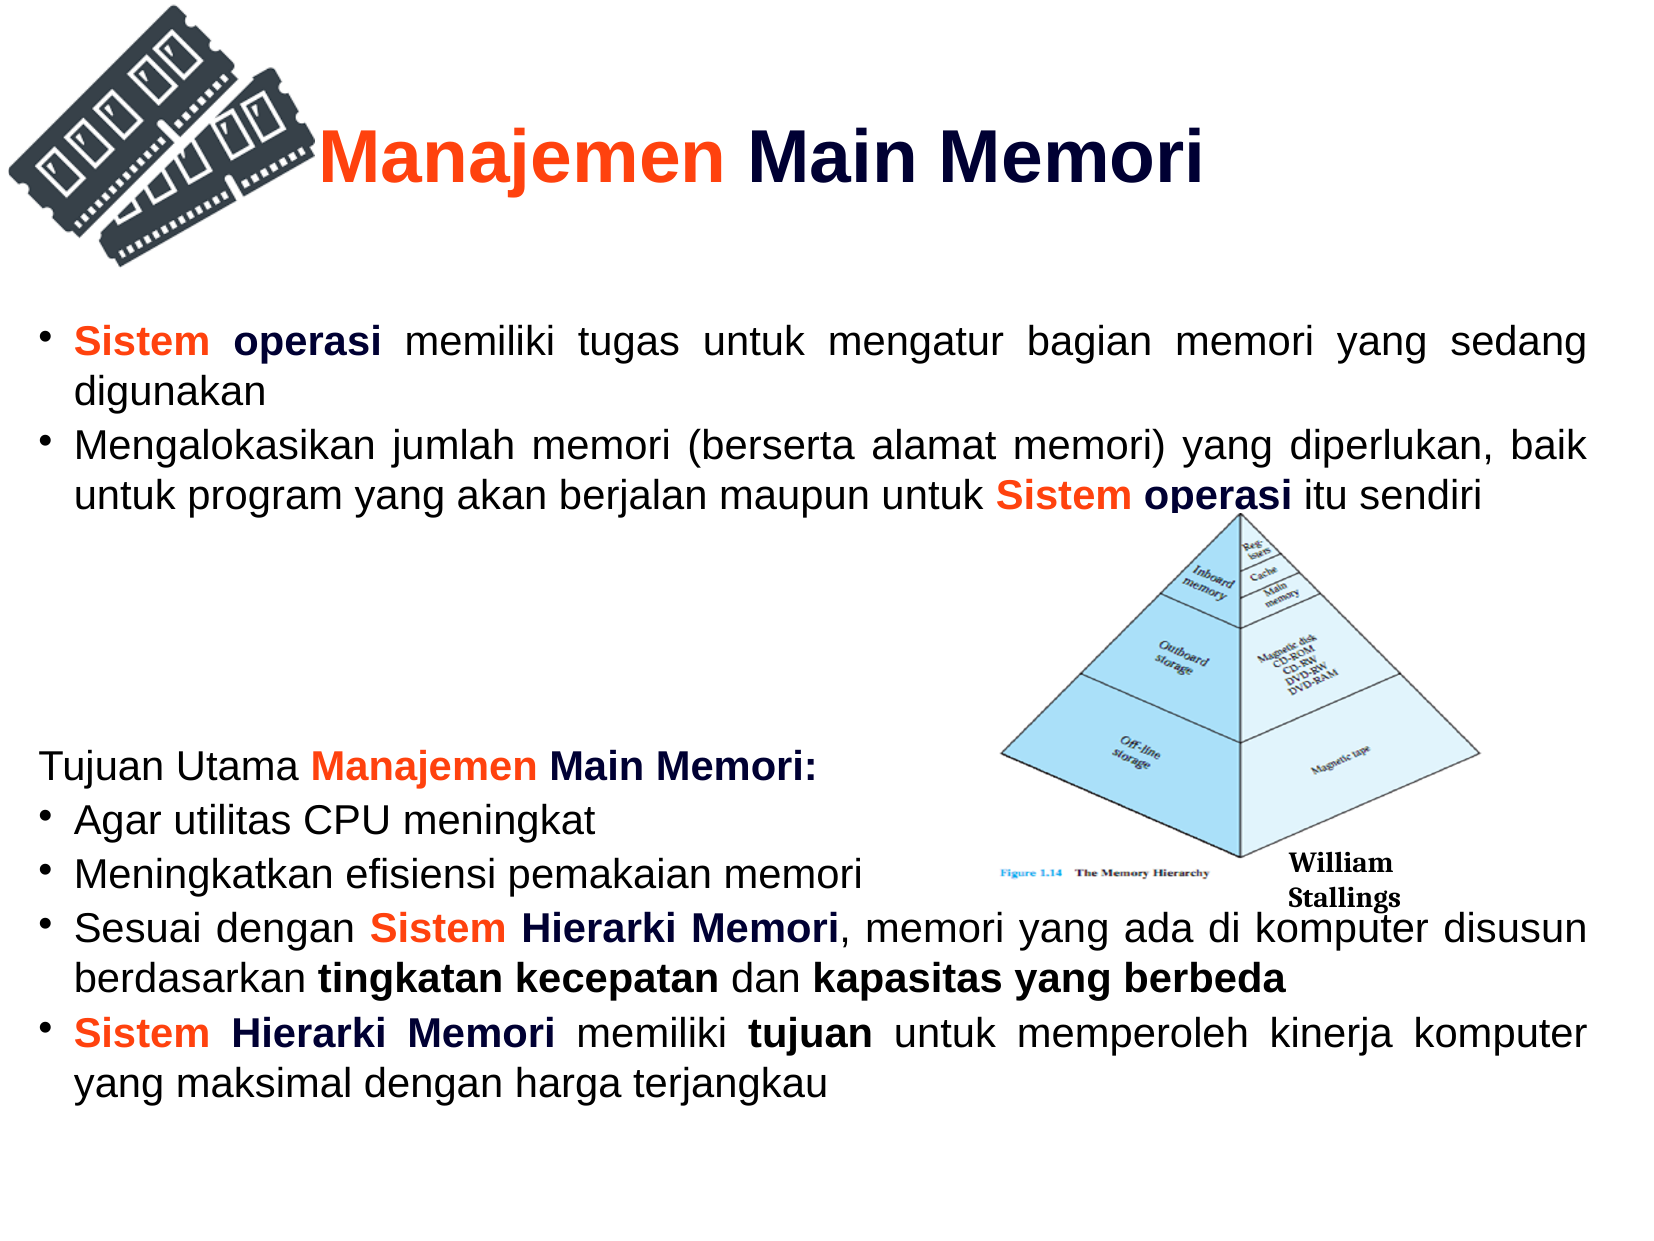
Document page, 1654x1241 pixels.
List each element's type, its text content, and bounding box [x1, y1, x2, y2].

picture [8, 0, 316, 275]
text_box Manajemen Main Memori [321, 49, 1654, 257]
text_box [977, 512, 1516, 922]
text_box Sistem operasi memiliki tugas untuk mengatur bagian memori yang sedang digunakan Mengalokasikan jumlah memori (berserta alamat memori) yang diperlukan, baik untuk program yang akan berjalan maupun untuk Sistem operasi itu sendiri Tujuan Utama Manajemen Main Memori: Agar utilitas CPU meningkat Meningkatkan efisiensi pemakaian memori Sesuai dengan Sistem Hierarki Memori, memori yang ada di komputer disusun berdasarkan tingkatan kecepatan dan kapasitas yang berbeda Sistem Hierarki Memori memiliki tujuan untuk memperoleh kinerja komputer yang maksimal dengan harga terjangkau [0, 306, 1603, 1241]
